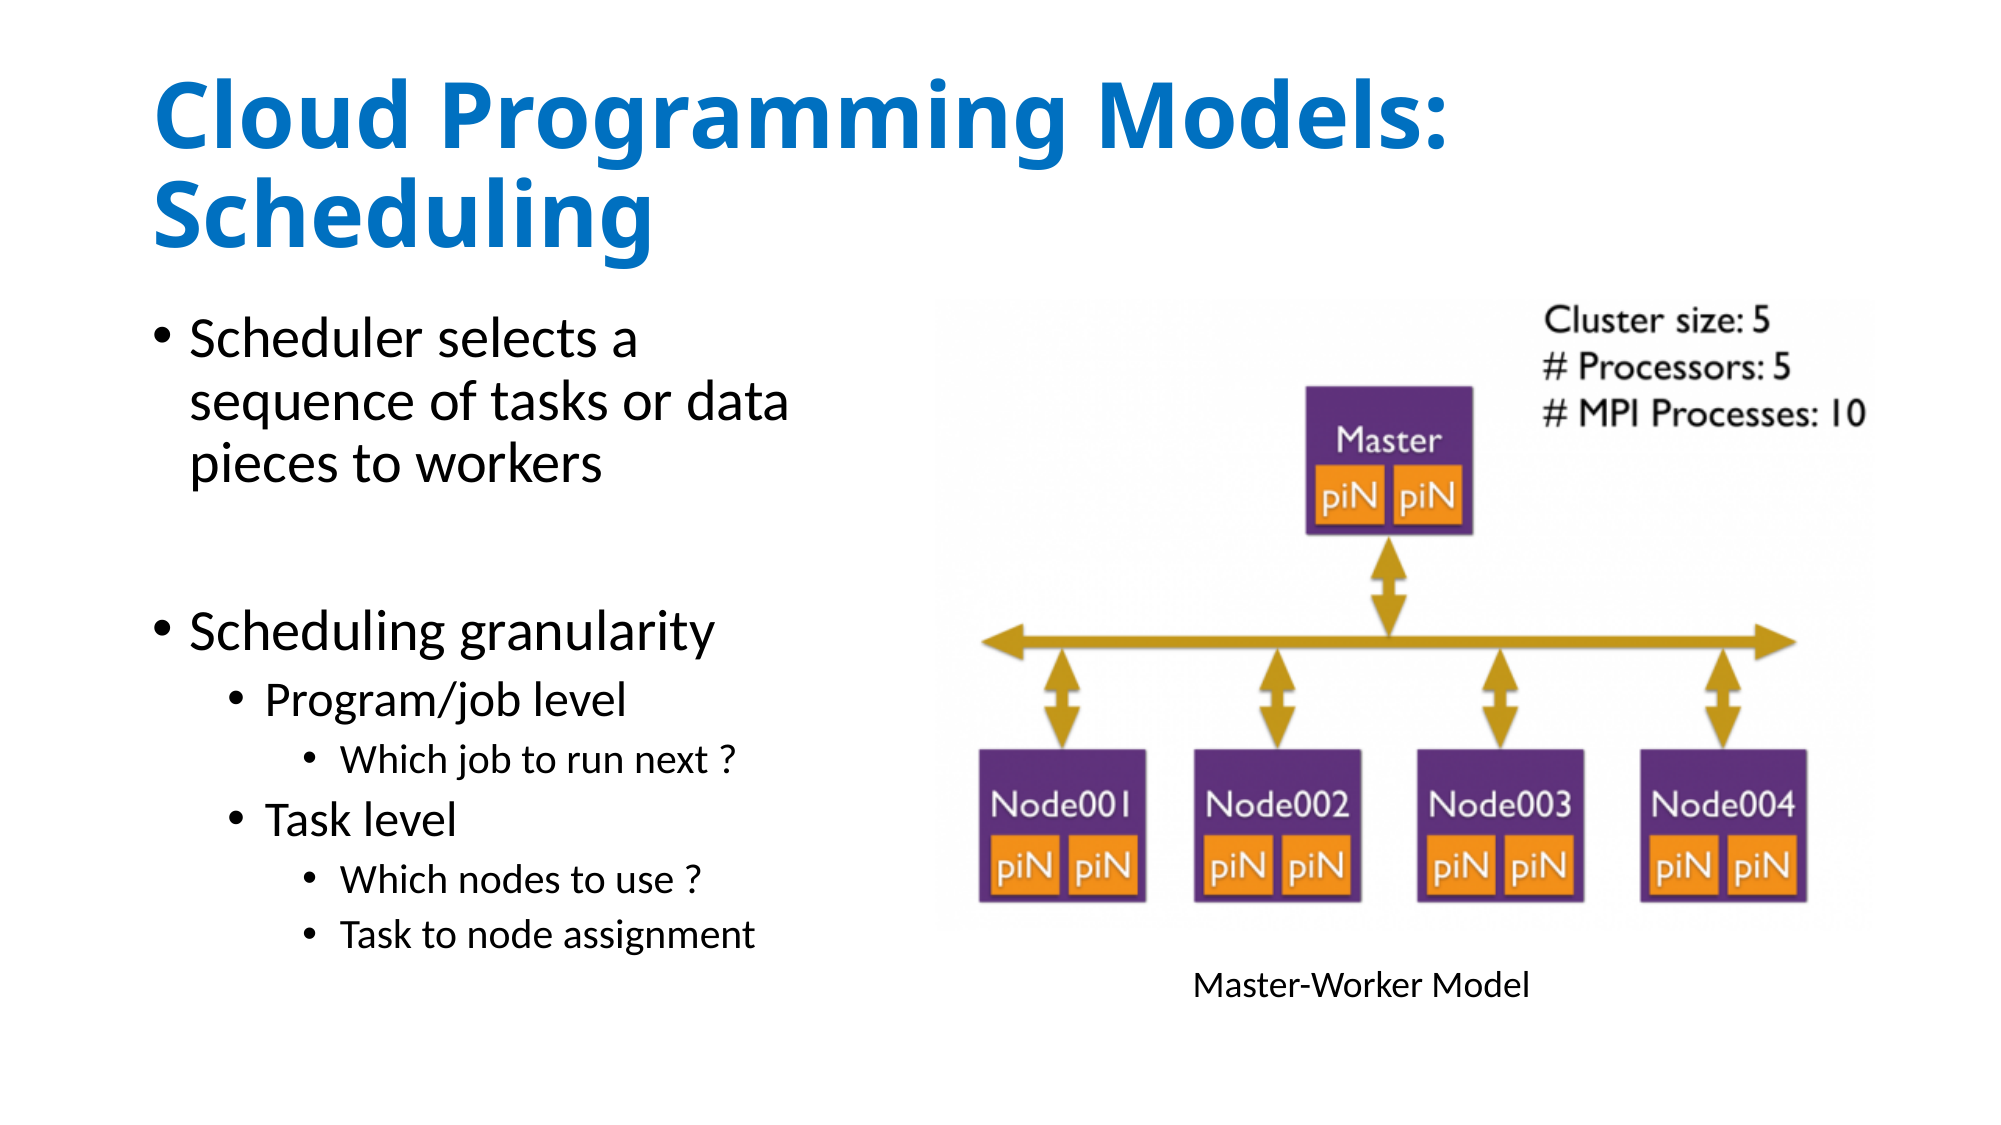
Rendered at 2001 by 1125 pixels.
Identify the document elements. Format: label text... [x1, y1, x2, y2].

title Cloud Programming Models: Scheduling [137, 59, 1863, 278]
list Scheduler selects a sequence of tasks or data pieces to workers Scheduling granularity Program/job level Which job to run next ? Task level Which nodes to use ? Task to node assignment [137, 299, 887, 1014]
picture [919, 299, 1915, 931]
text_box Master-Worker Model [1177, 952, 1817, 1013]
